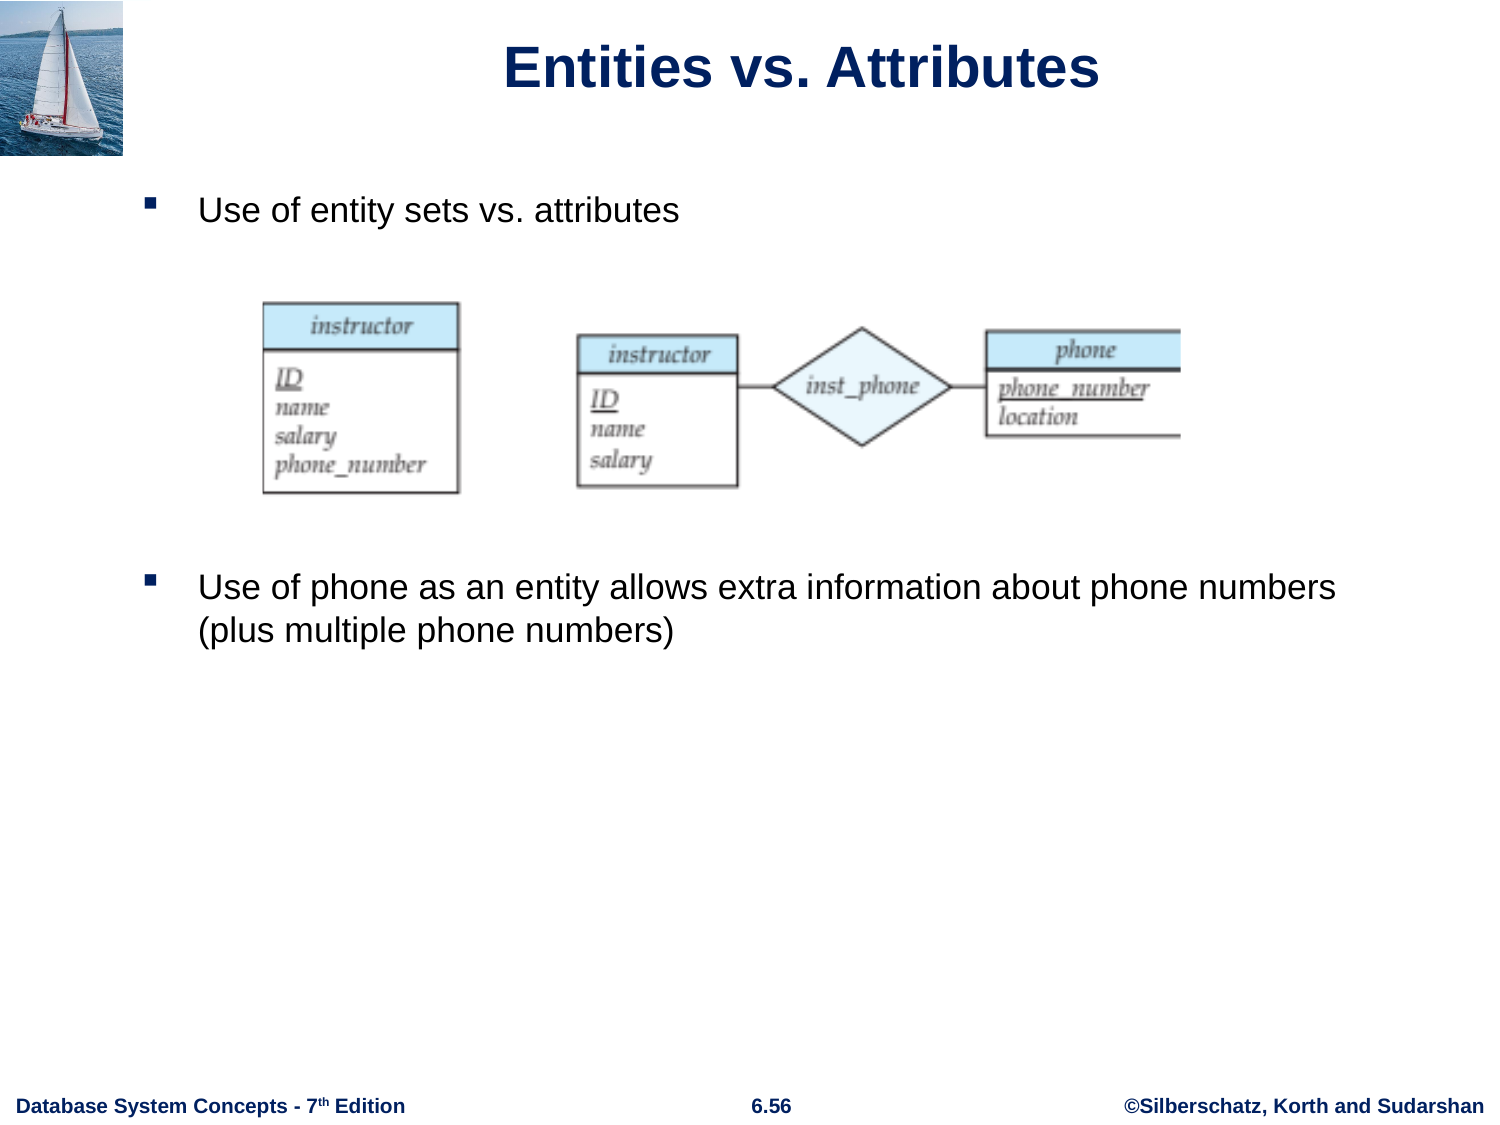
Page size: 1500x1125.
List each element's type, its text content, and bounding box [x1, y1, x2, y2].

picture [0, 1, 123, 156]
title Entities vs. Attributes [139, 6, 1466, 108]
list Use of entity sets vs. attributes Use of phone as an entity allows extra information about phone numbers (plus multiple phone numbers) [126, 179, 1375, 896]
picture [262, 300, 1181, 502]
